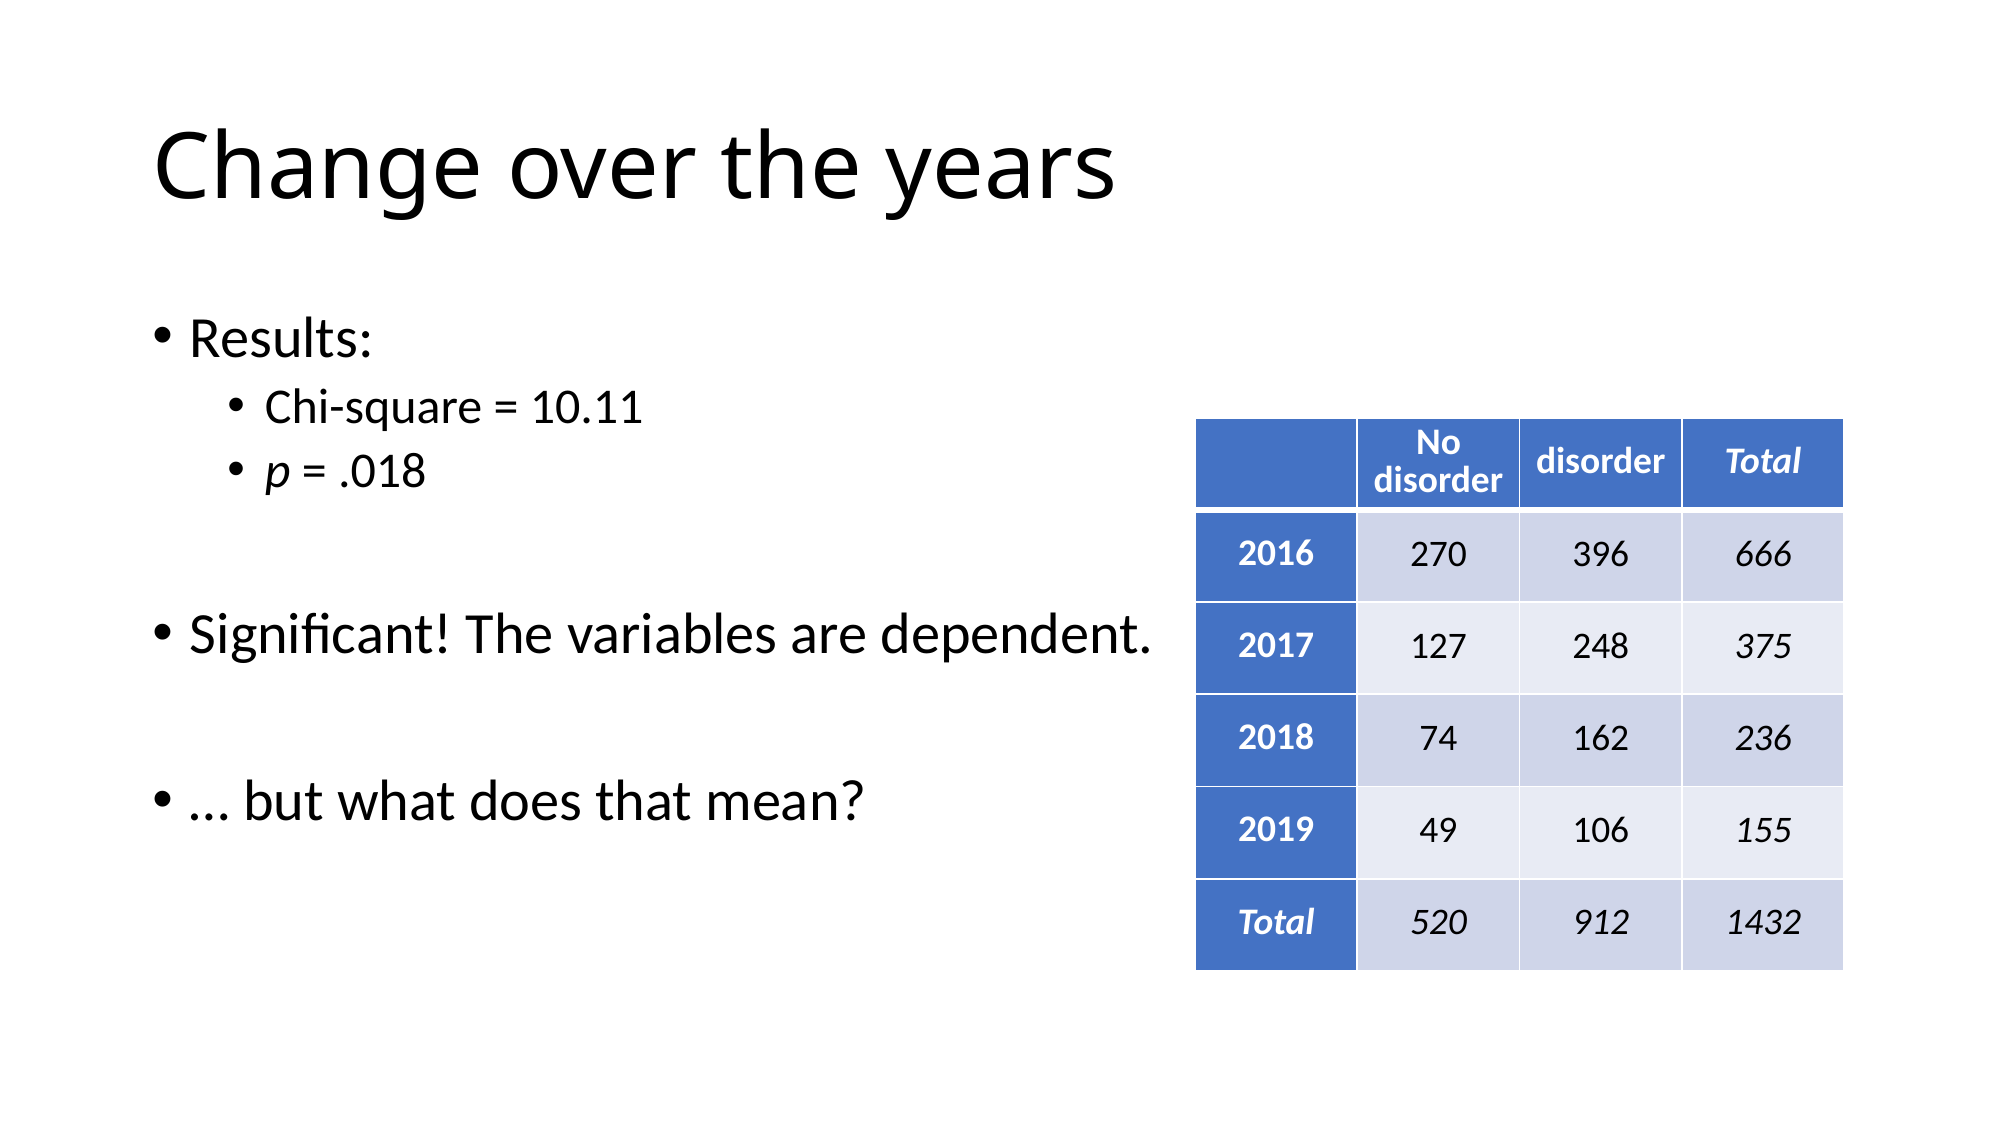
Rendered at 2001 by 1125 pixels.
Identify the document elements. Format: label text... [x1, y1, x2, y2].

table_cell 2016 [1196, 513, 1356, 601]
table_cell Total [1196, 880, 1356, 970]
table_cell 2019 [1196, 787, 1356, 878]
table_cell 1432 [1683, 880, 1843, 970]
table_cell 520 [1358, 880, 1519, 970]
list Results: Chi-square = 10.11 p = .018 Significant! The variables are dependent. … but what does that mean? [137, 299, 1863, 1014]
table_cell 2018 [1196, 695, 1356, 786]
table_header Total [1683, 419, 1843, 507]
table_header No disorder [1358, 419, 1519, 507]
table_cell 106 [1520, 787, 1681, 878]
table_header disorder [1520, 419, 1681, 507]
table_header [1196, 419, 1356, 507]
table_cell 49 [1358, 787, 1519, 878]
table_cell 74 [1358, 695, 1519, 786]
table_cell 270 [1358, 513, 1519, 601]
table_cell 162 [1520, 695, 1681, 786]
table_cell 127 [1358, 603, 1519, 693]
table_cell 248 [1520, 603, 1681, 693]
table_cell 375 [1683, 603, 1843, 693]
table_cell 155 [1683, 787, 1843, 878]
table_cell 236 [1683, 695, 1843, 786]
table_cell 666 [1683, 513, 1843, 601]
table_cell 2017 [1196, 603, 1356, 693]
table_cell 396 [1520, 513, 1681, 601]
title Change over the years [137, 59, 1863, 278]
table_cell 912 [1520, 880, 1681, 970]
